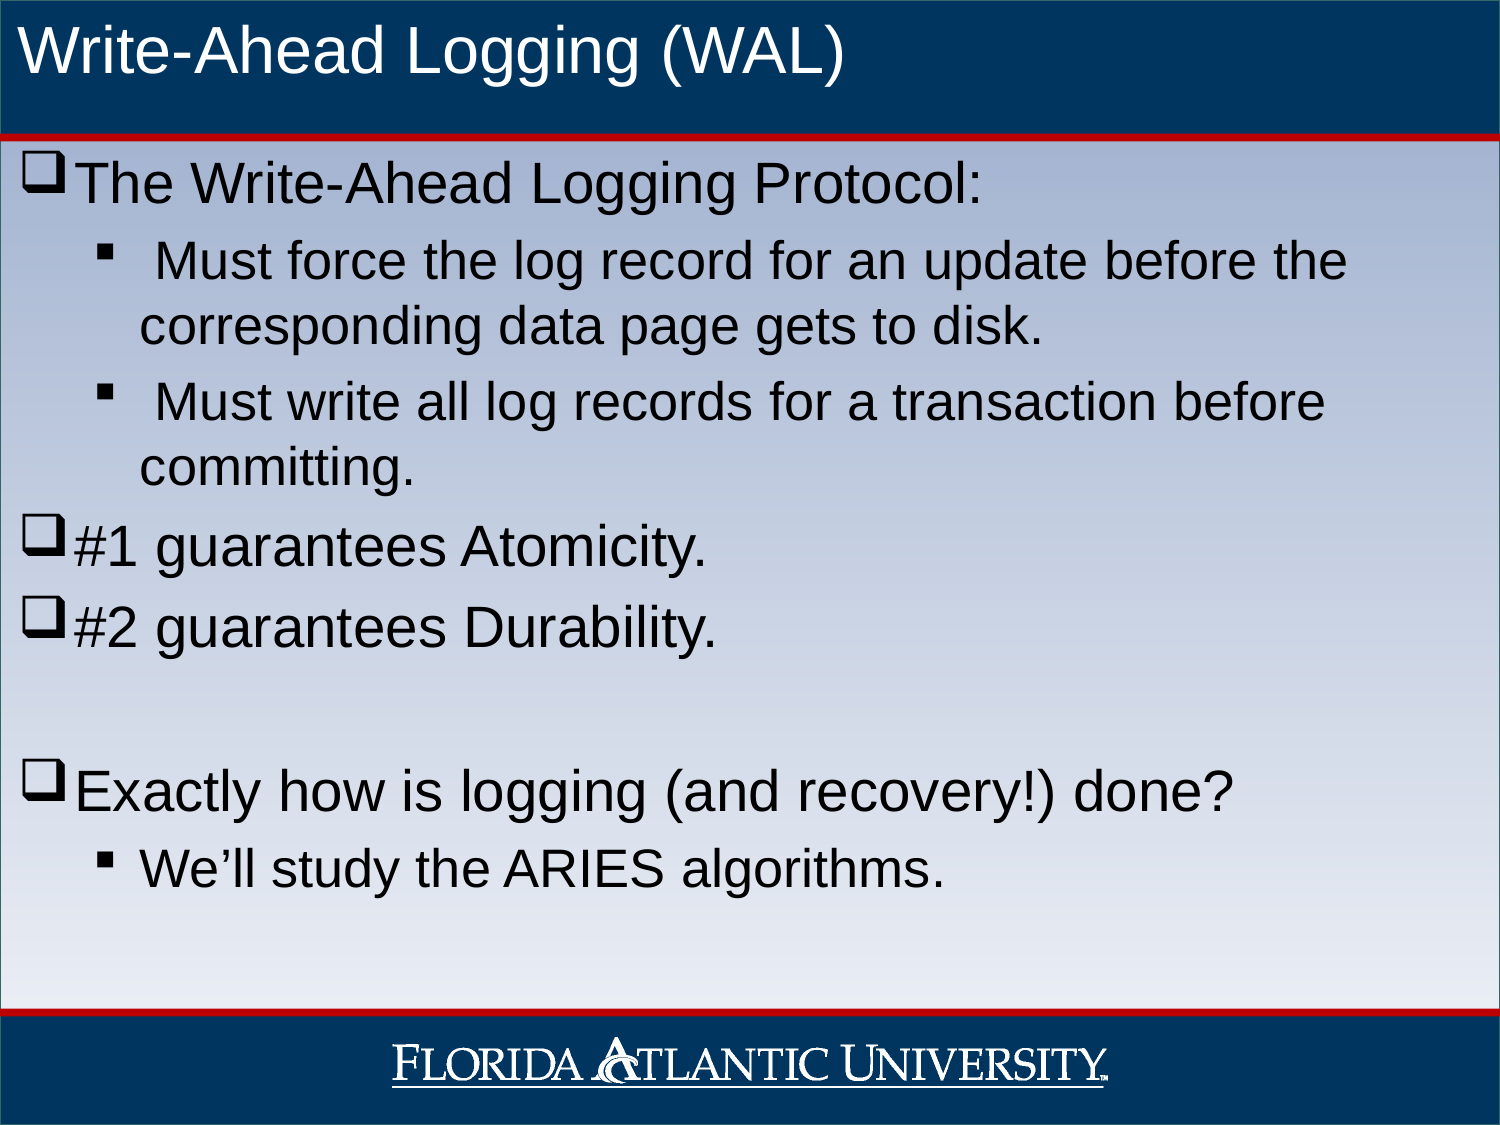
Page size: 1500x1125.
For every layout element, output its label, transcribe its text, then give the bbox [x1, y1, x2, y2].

text_box Write-Ahead Logging (WAL) [3, 0, 1500, 95]
list The Write-Ahead Logging Protocol: Must force the log record for an update before the corresponding data page gets to disk. Must write all log records for a transaction before committing. #1 guarantees Atomicity. #2 guarantees Durability. Exactly how is logging (and recovery!) done? We’ll study the ARIES algorithms. [3, 137, 1500, 925]
picture [392, 1037, 1108, 1088]
